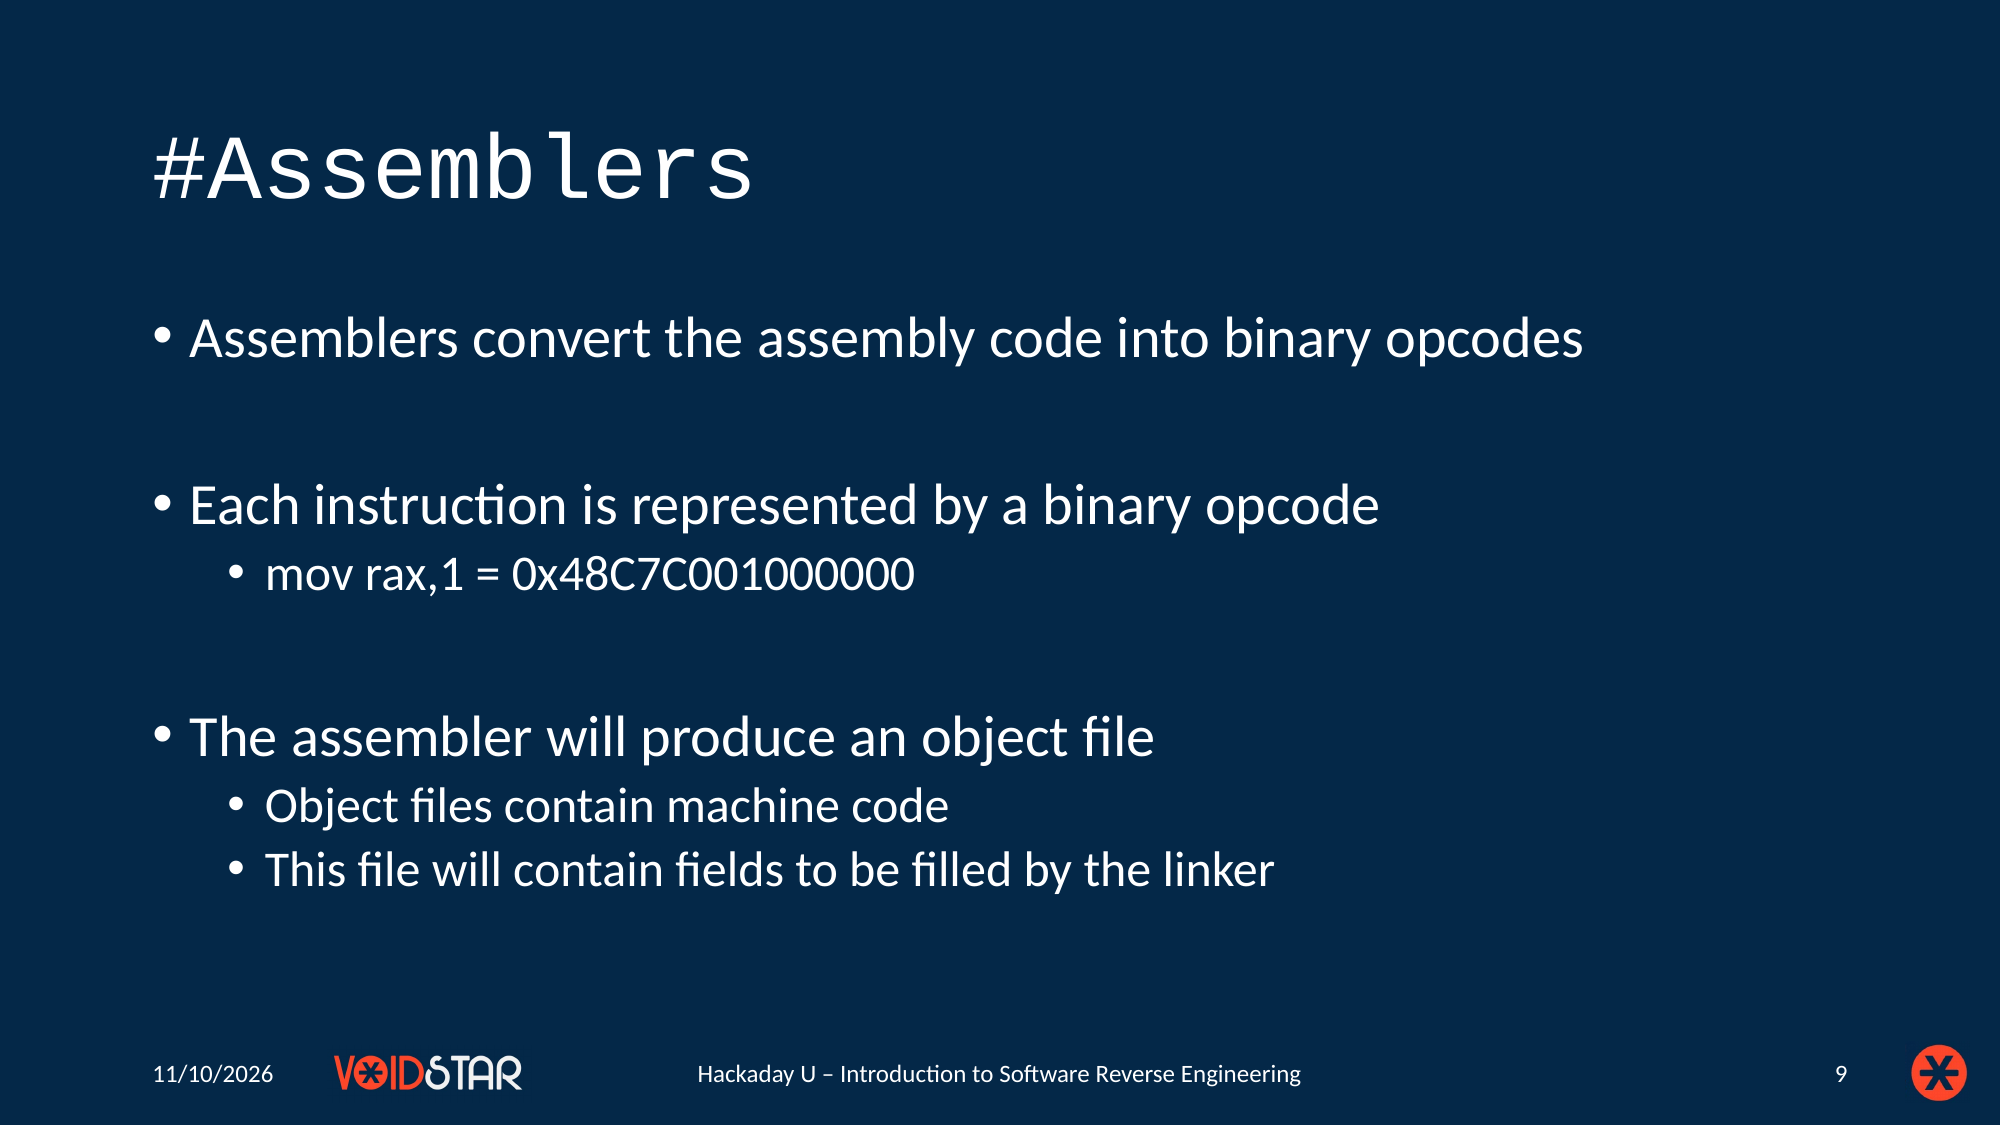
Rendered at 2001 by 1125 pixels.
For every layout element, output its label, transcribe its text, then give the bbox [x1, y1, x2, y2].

title #Assemblers [137, 59, 1863, 278]
picture [1905, 1041, 1970, 1103]
slide_number 9 [1412, 1042, 1863, 1103]
footer Hackaday U – Introduction to Software Reverse Engineering [662, 1042, 1338, 1103]
list Assemblers convert the assembly code into binary opcodes Each instruction is represented by a binary opcode mov rax,1 = 0x48C7C001000000 The assembler will produce an object file Object files contain machine code This file will contain fields to be filled by the linker [137, 299, 1863, 1014]
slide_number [137, 1042, 588, 1103]
